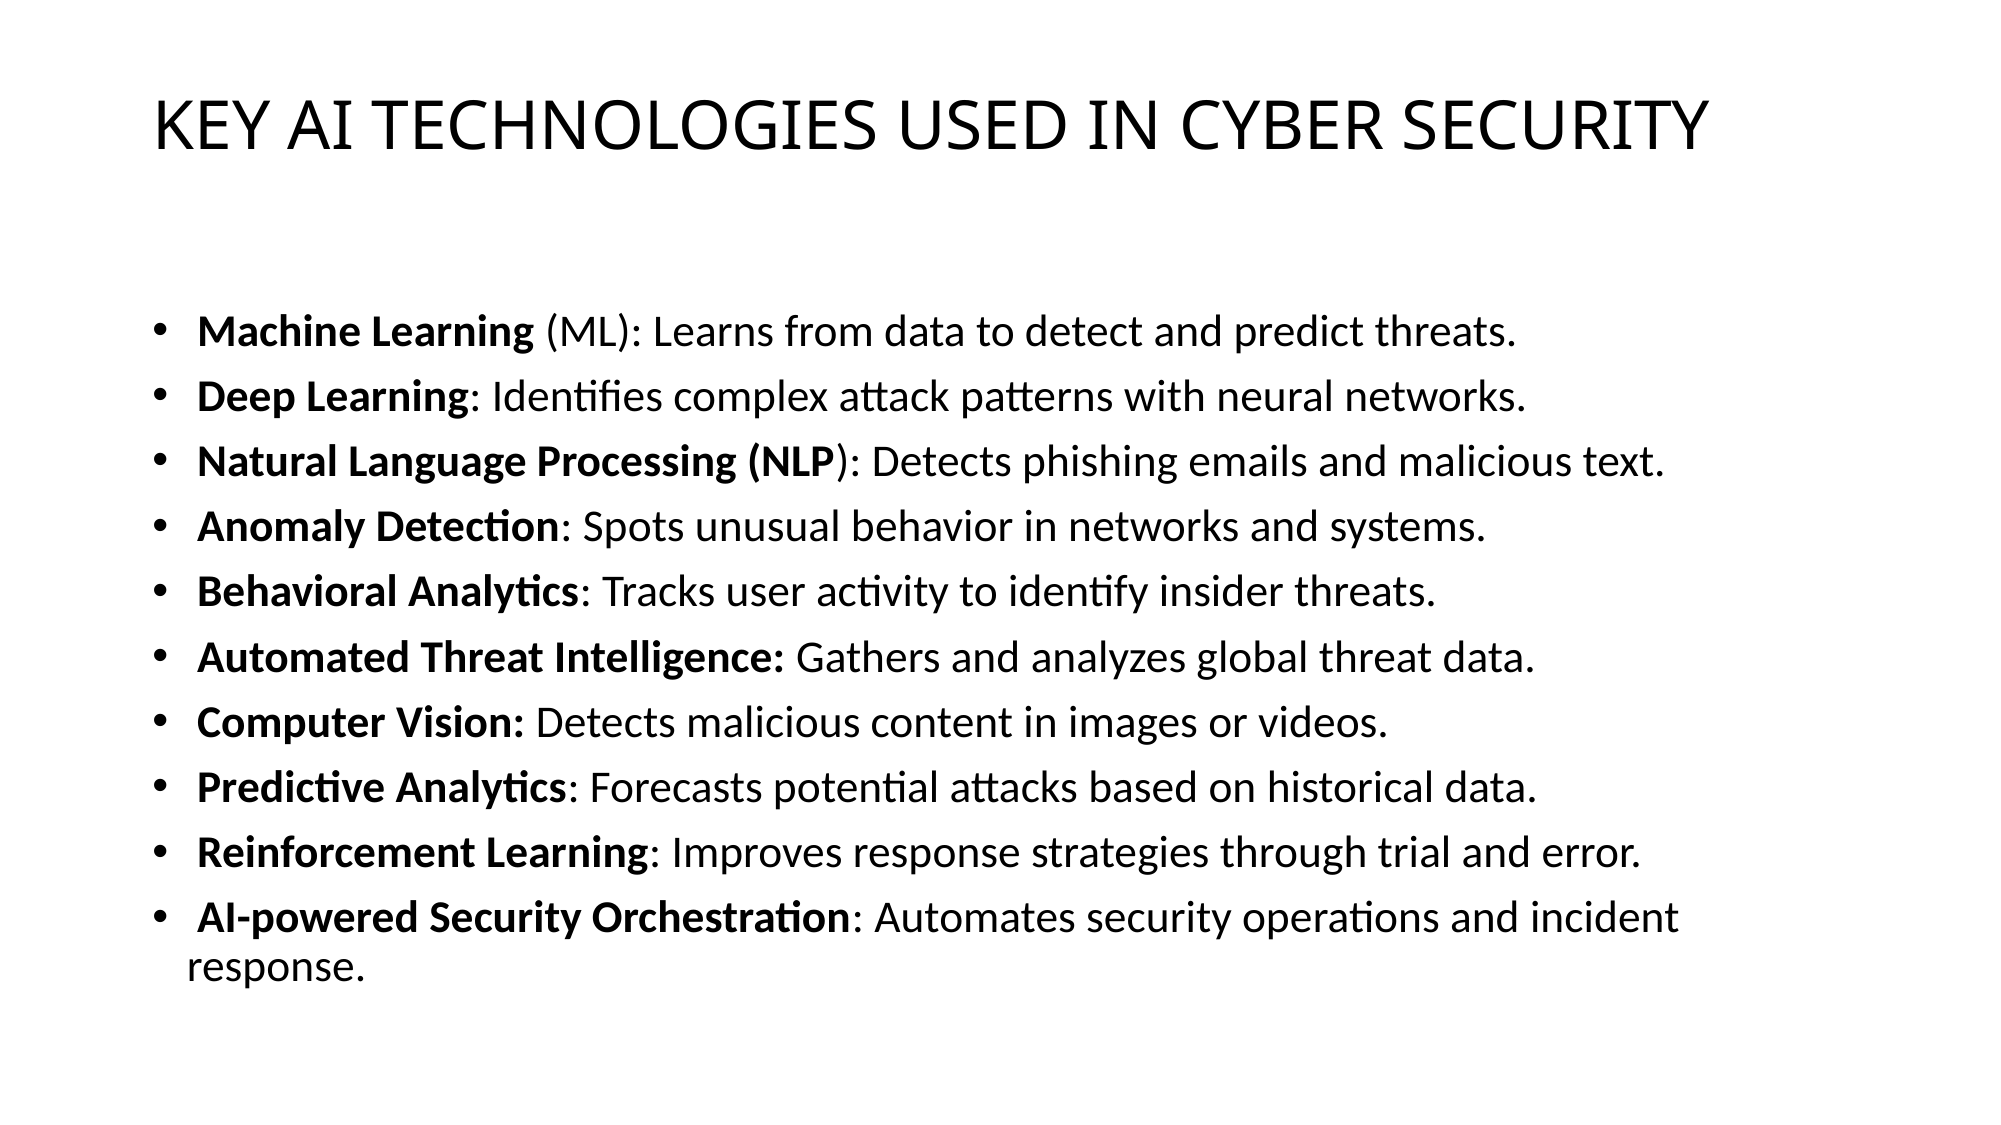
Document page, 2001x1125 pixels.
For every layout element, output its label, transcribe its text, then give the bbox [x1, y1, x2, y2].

title KEY AI TECHNOLOGIES USED IN CYBER SECURITY [137, 59, 1863, 278]
list Machine Learning (ML): Learns from data to detect and predict threats. Deep Learning: Identifies complex attack patterns with neural networks. Natural Language Processing (NLP): Detects phishing emails and malicious text. Anomaly Detection: Spots unusual behavior in networks and systems. Behavioral Analytics: Tracks user activity to identify insider threats. Automated Threat Intelligence: Gathers and analyzes global threat data. Computer Vision: Detects malicious content in images or videos. Predictive Analytics: Forecasts potential attacks based on historical data. Reinforcement Learning: Improves response strategies through trial and error. AI-powered Security Orchestration: Automates security operations and incident response. [137, 299, 1863, 1014]
